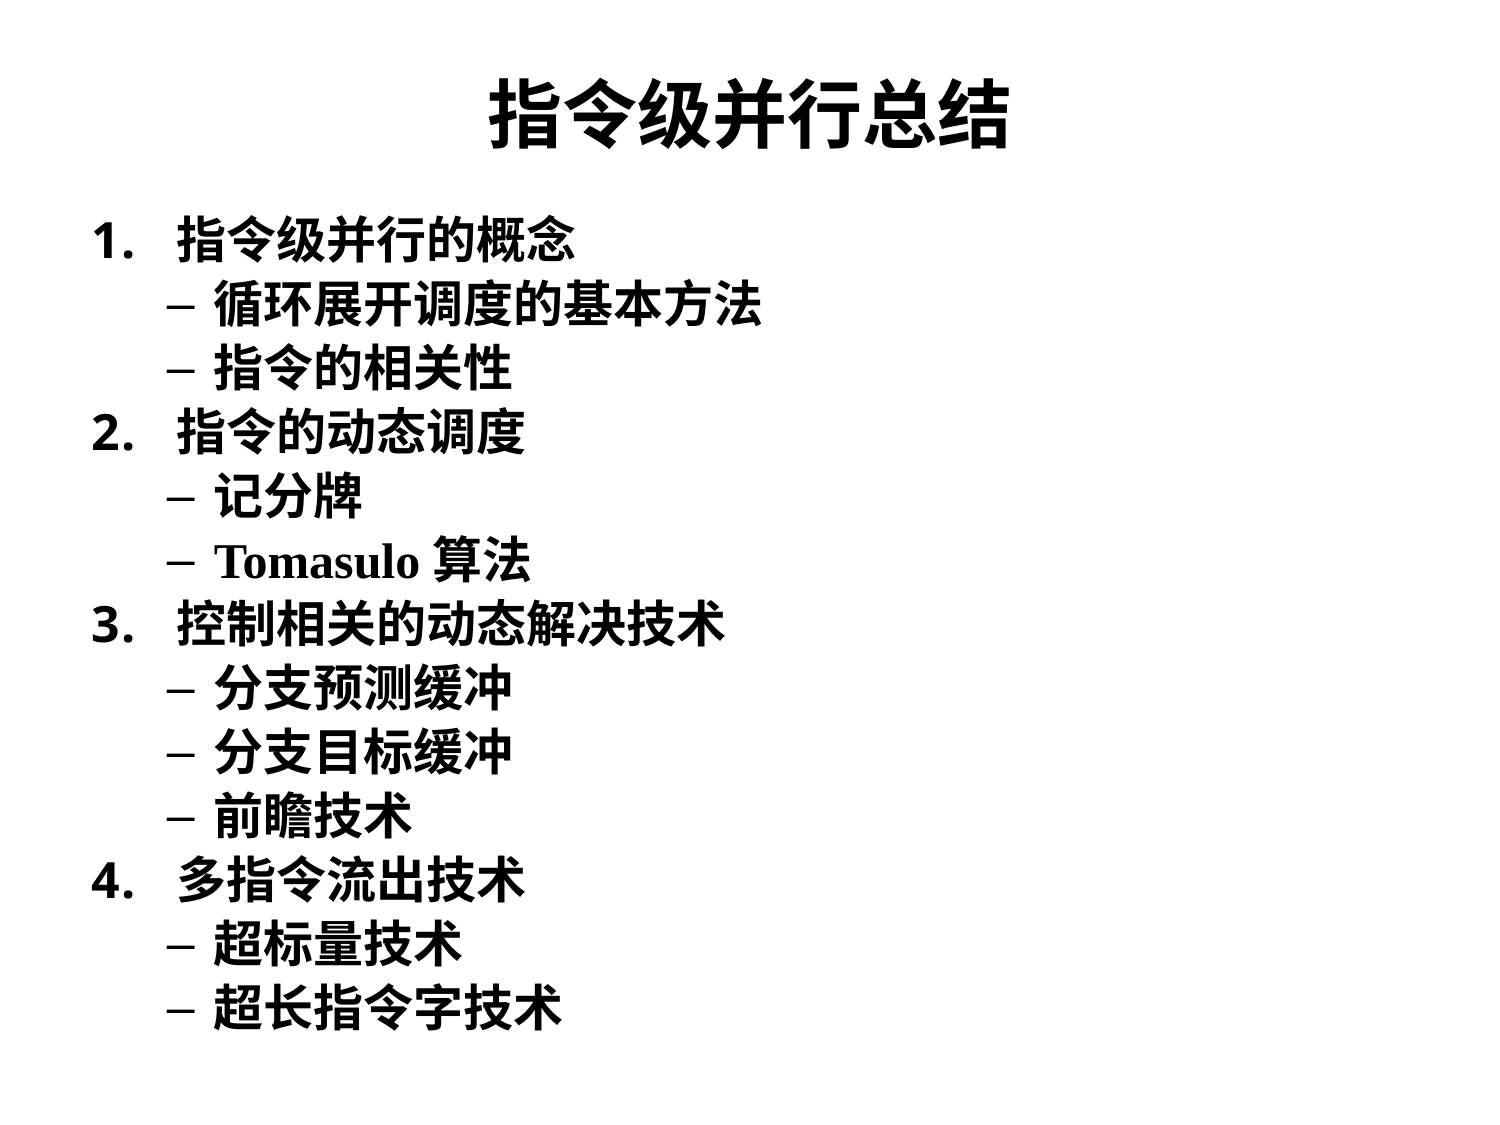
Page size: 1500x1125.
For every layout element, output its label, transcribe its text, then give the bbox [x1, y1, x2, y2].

title 指令级并行总结 [75, 19, 1425, 207]
list 指令级并行的概念 循环展开调度的基本方法 指令的相关性 指令的动态调度 记分牌 Tomasulo算法 控制相关的动态解决技术 分支预测缓冲 分支目标缓冲 前瞻技术 多指令流出技术 超标量技术 超长指令字技术 [76, 208, 1427, 951]
